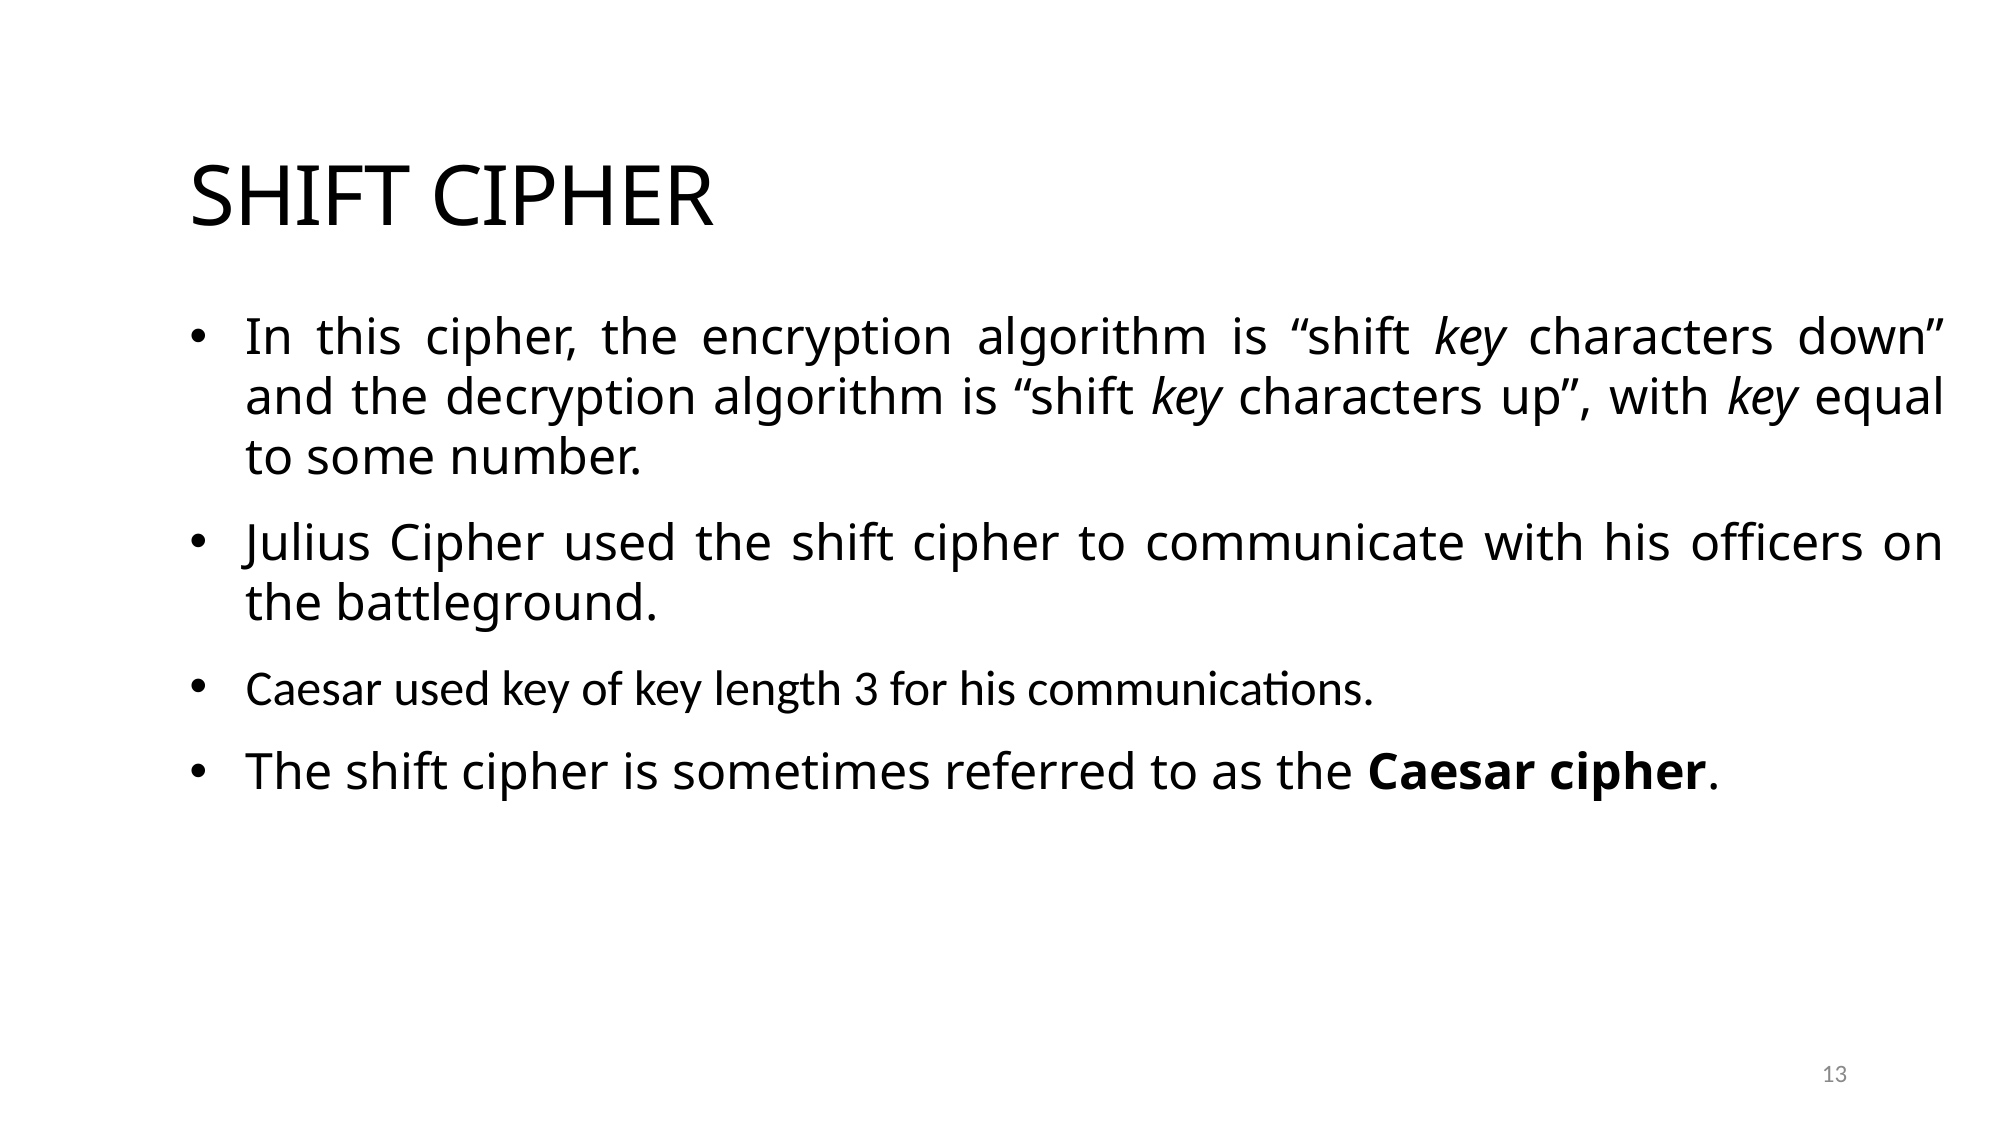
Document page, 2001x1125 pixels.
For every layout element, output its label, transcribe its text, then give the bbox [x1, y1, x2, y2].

text_box In this cipher, the encryption algorithm is “shift key characters down” and the decryption algorithm is “shift key characters up”, with key equal to some number. Julius Cipher used the shift cipher to communicate with his officers on the battleground. Caesar used key of key length 3 for his communications. The shift cipher is sometimes referred to as the Caesar cipher. [174, 297, 1960, 1075]
slide_number 13 [1412, 1042, 1863, 1103]
text_box SHIFT CIPHER [174, 126, 1825, 273]
